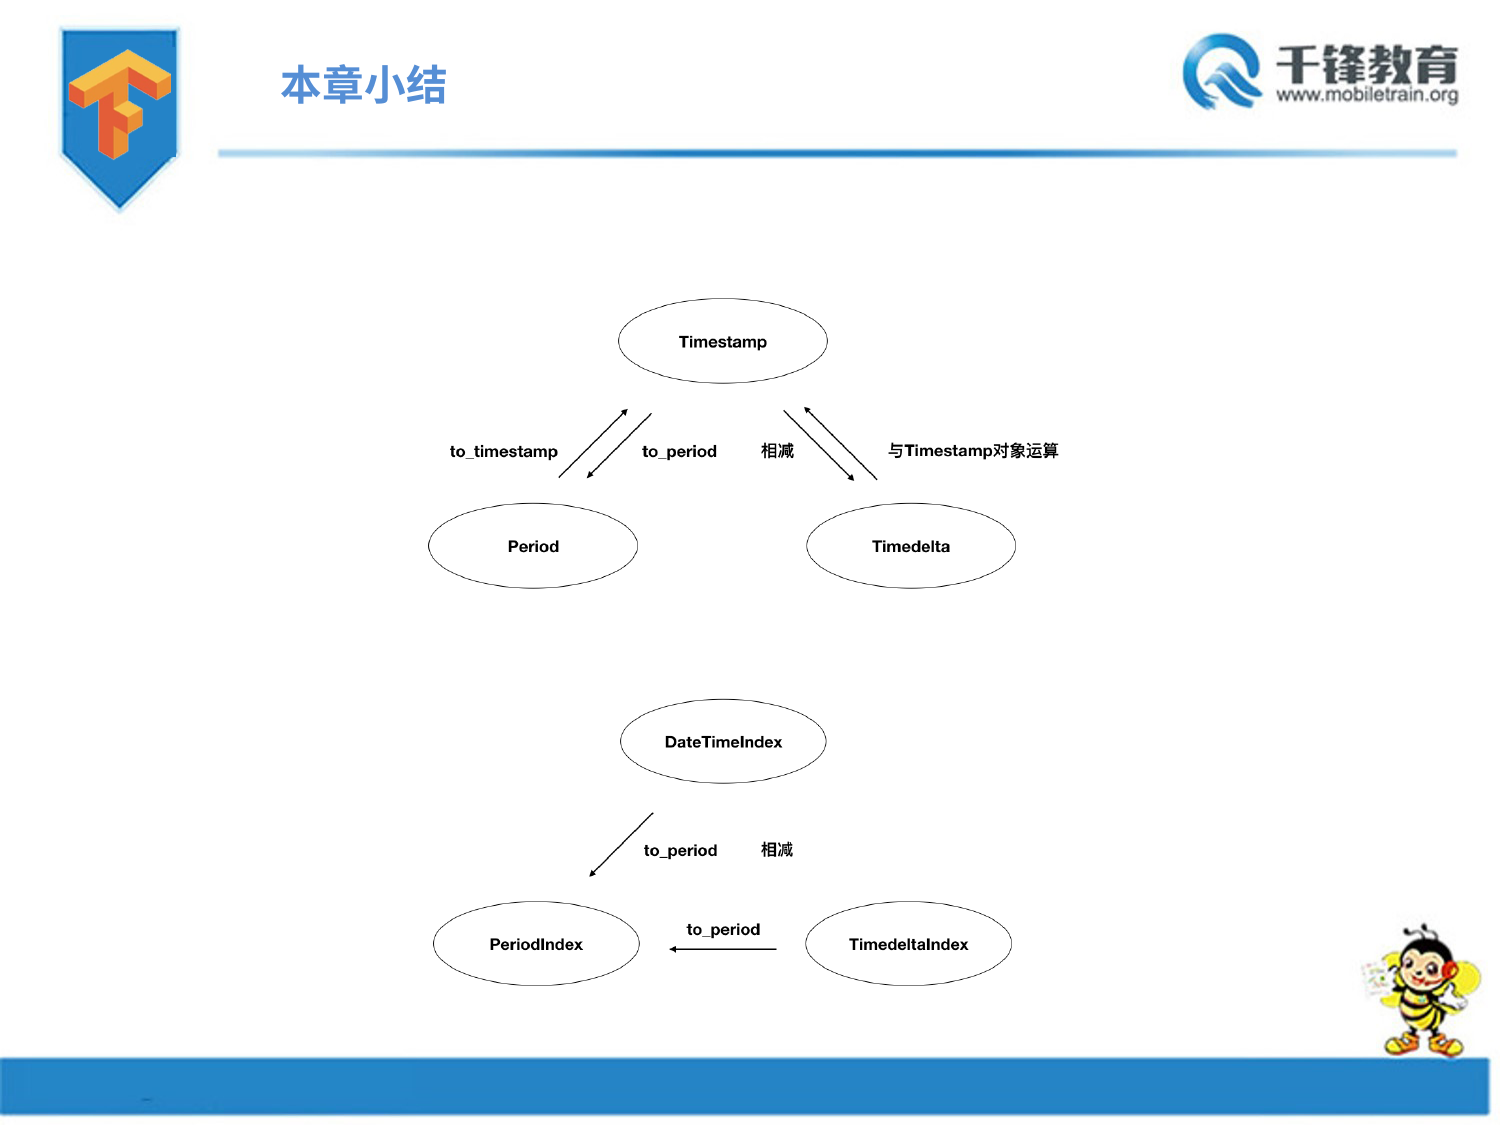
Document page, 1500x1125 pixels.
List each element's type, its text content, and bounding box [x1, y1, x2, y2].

text_box 本章小结 [265, 37, 865, 130]
picture [0, 0, 1500, 1125]
